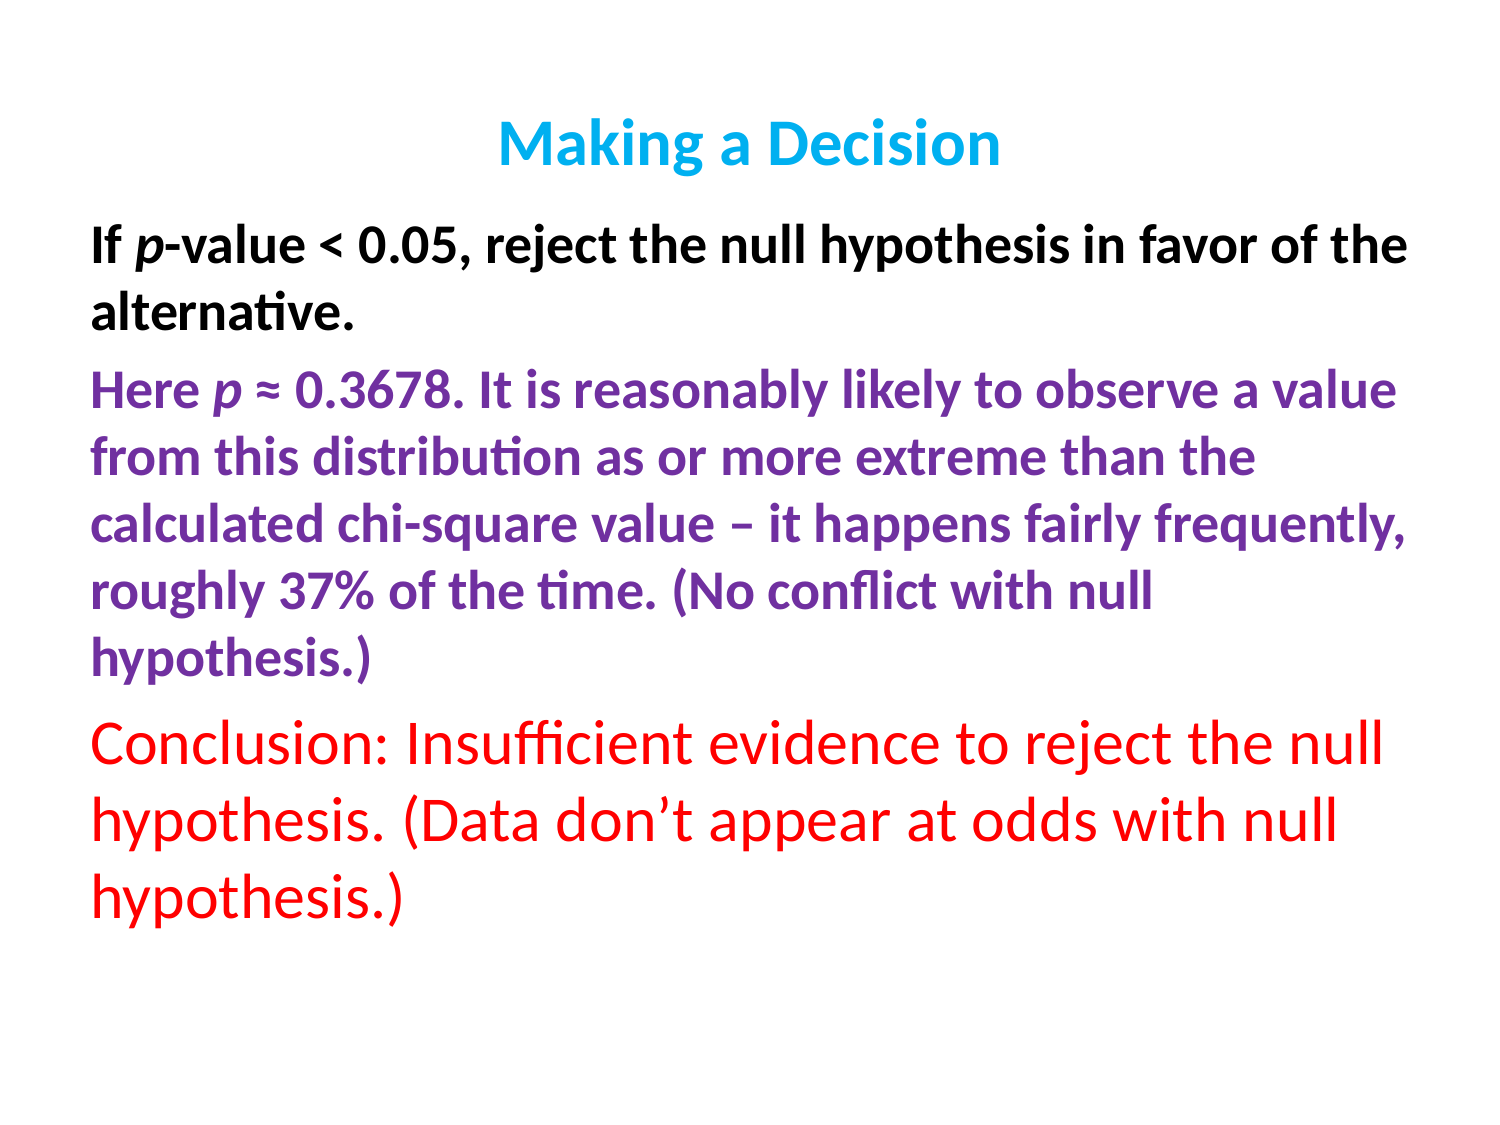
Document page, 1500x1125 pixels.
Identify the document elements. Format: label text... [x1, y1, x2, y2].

list If p-value < 0.05, reject the null hypothesis in favor of the alternative. Here p ≈ 0.3678. It is reasonably likely to observe a value from this distribution as or more extreme than the calculated chi-square value – it happens fairly frequently, roughly 37% of the time. (No conflict with null hypothesis.) Conclusion: Insufficient evidence to reject the null hypothesis. (Data don’t appear at odds with null hypothesis.) [75, 200, 1425, 943]
title Making a Decision [75, 45, 1425, 200]
